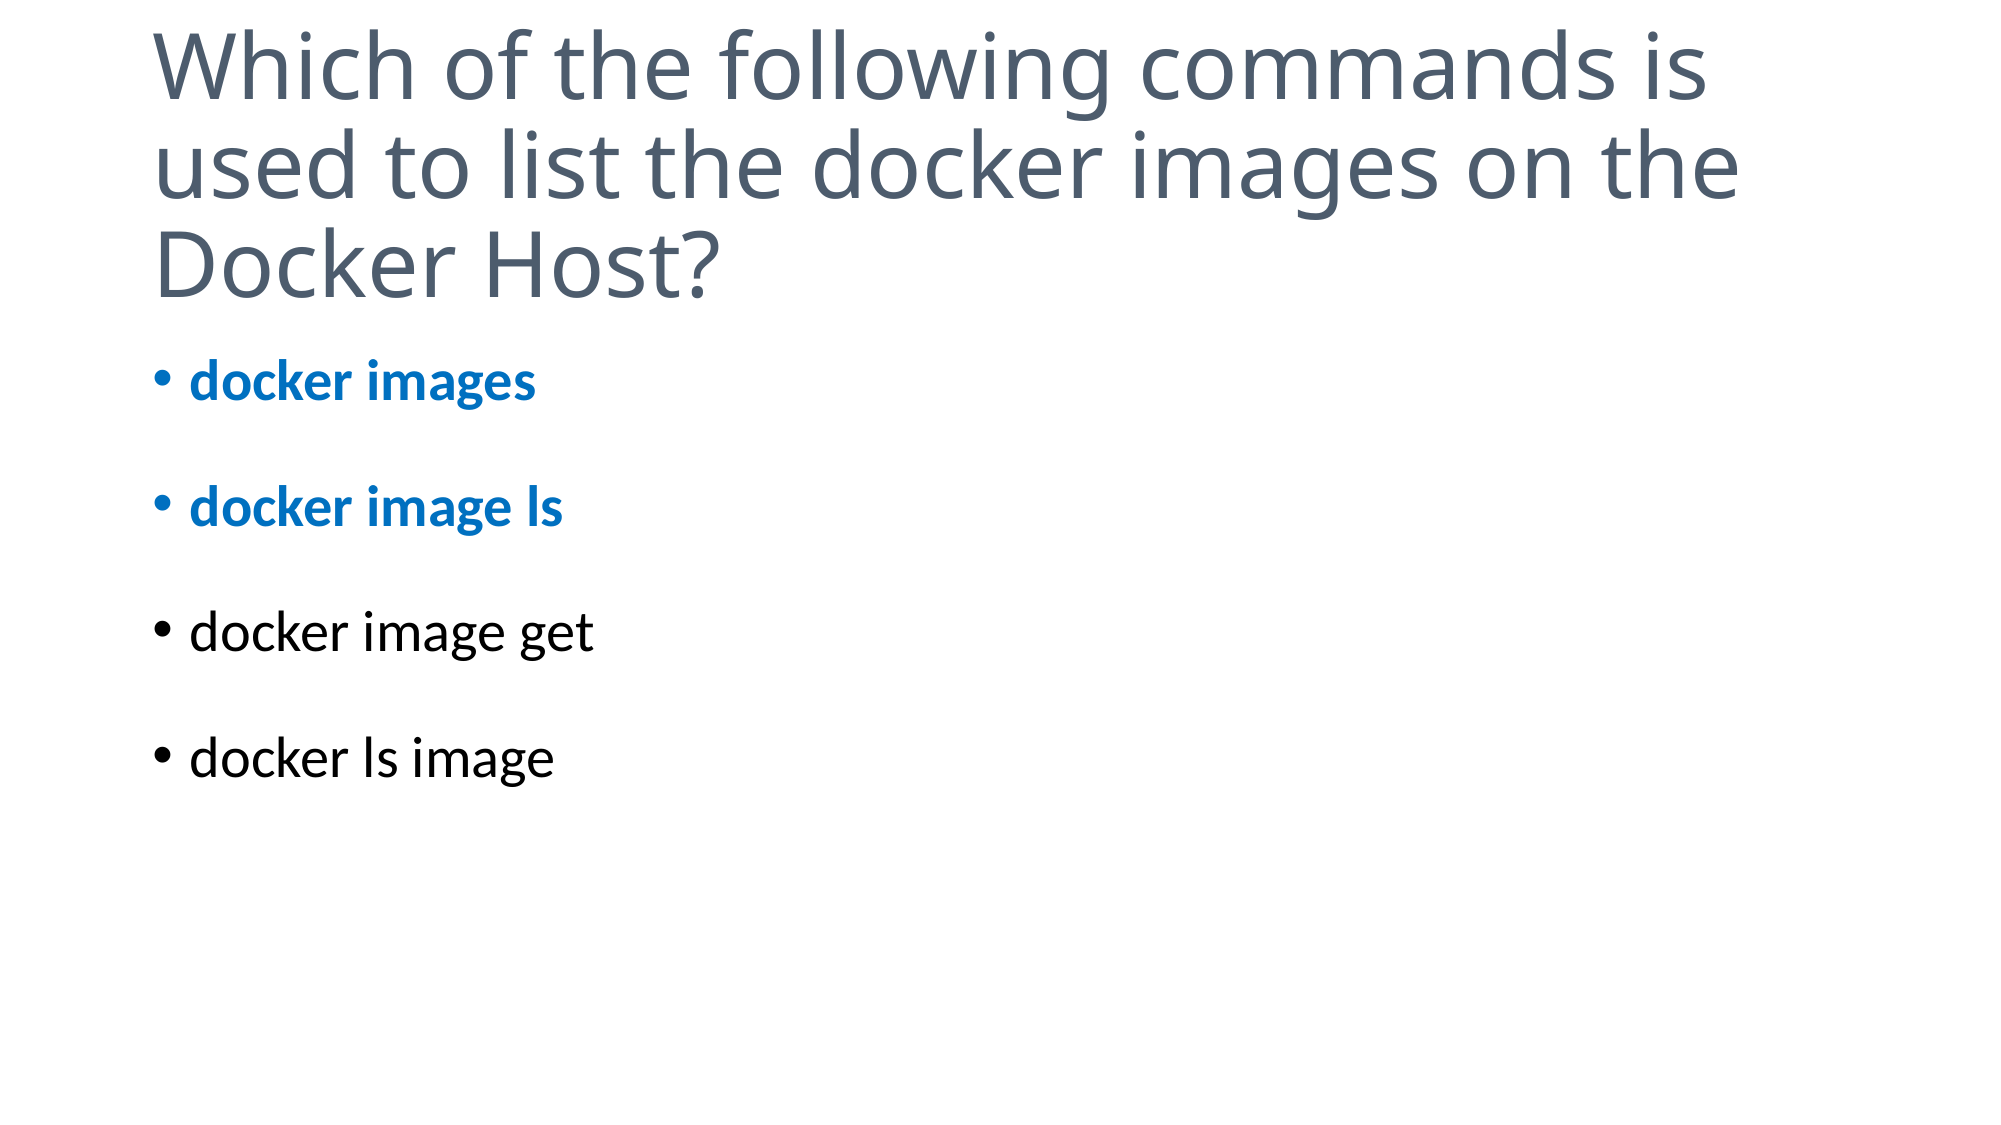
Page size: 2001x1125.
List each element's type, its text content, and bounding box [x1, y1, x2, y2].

title Which of the following commands is used to list the docker images on the Docker Host? [137, 59, 1863, 278]
list docker images docker image ls docker image get docker ls image [137, 299, 1863, 1014]
